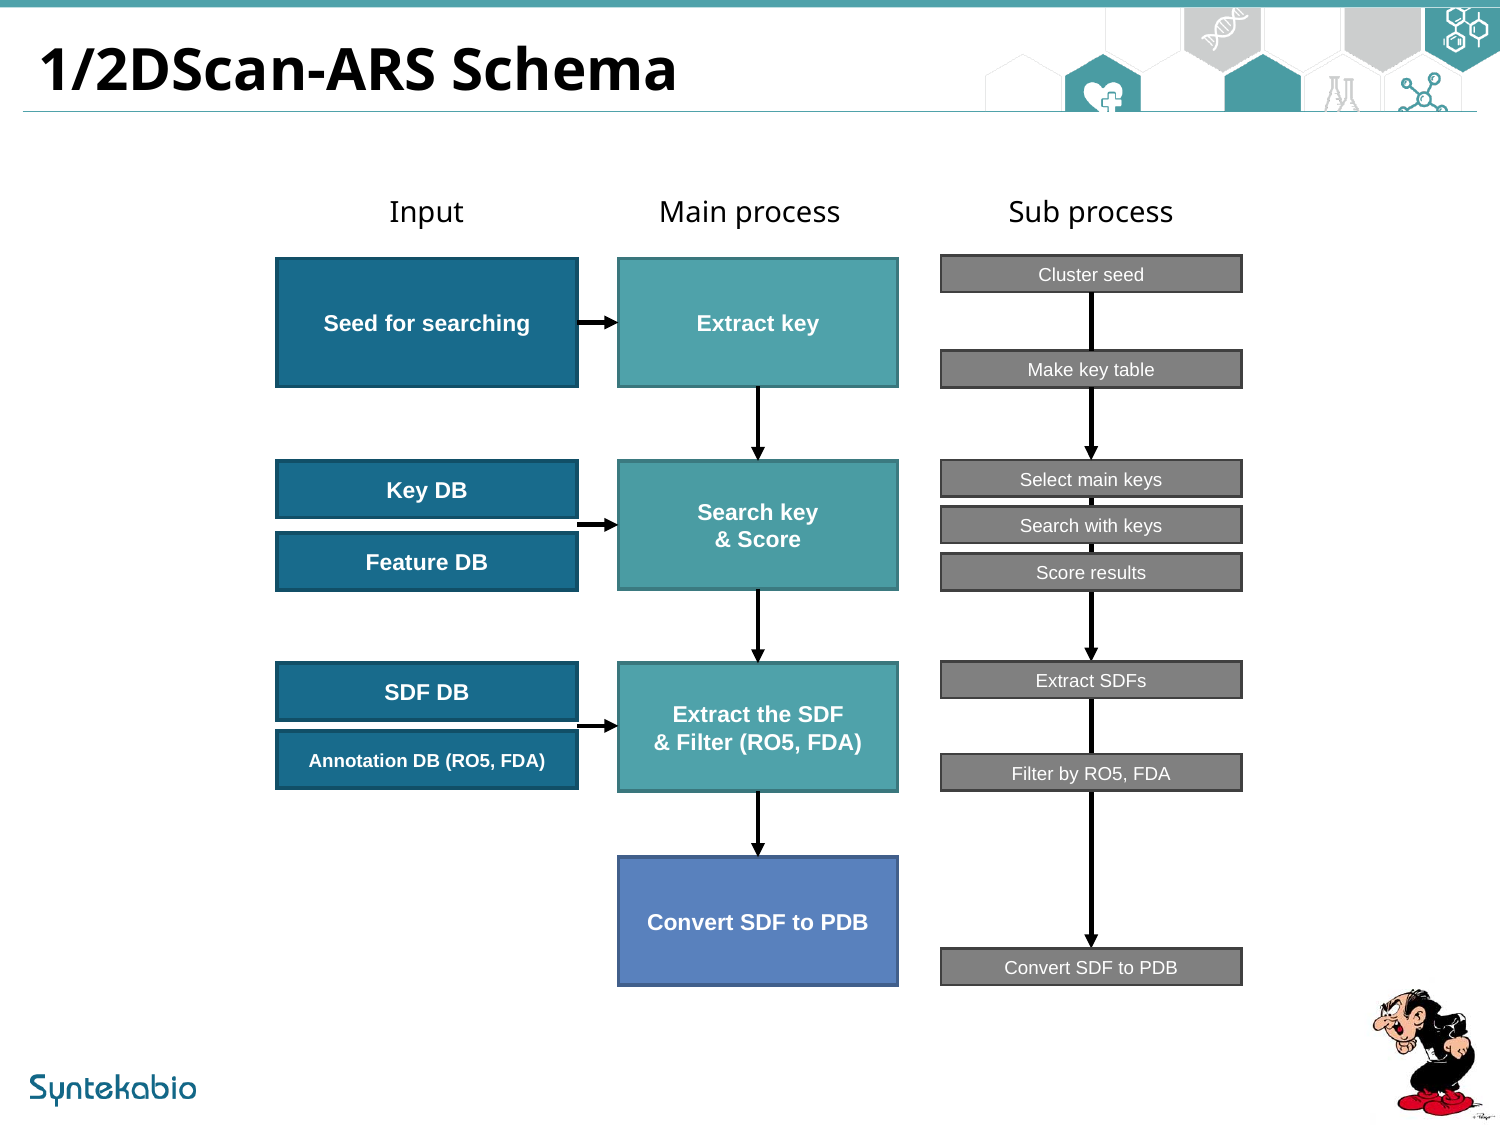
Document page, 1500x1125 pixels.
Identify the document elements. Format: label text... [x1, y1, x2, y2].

text_box 1/2DScan-ARS Schema [23, 24, 1065, 110]
text_box Filter by RO5, FDA [940, 753, 1091, 792]
text_box Key DB [276, 460, 578, 519]
picture [1352, 977, 1500, 1125]
text_box Select main keys [1092, 459, 1242, 498]
text_box Extract SDFs [1092, 661, 1242, 699]
text_box Filter by RO5, FDA [1092, 753, 1242, 792]
text_box Input [276, 186, 577, 236]
text_box Cluster seed [940, 254, 1242, 293]
text_box Main process [599, 186, 901, 236]
text_box Score results [1092, 553, 1242, 591]
text_box Search key & Score [617, 460, 899, 590]
text_box Annotation DB (RO5, FDA) [276, 730, 578, 789]
text_box Score results [940, 553, 1091, 591]
text_box Seed for searching [276, 258, 578, 387]
text_box Search with keys [940, 505, 1091, 544]
text_box Select main keys [940, 459, 1091, 498]
text_box Make key table [940, 350, 1242, 388]
text_box SDF DB [276, 662, 578, 721]
text_box Convert SDF to PDB [940, 947, 1242, 986]
text_box Convert SDF to PDB [617, 856, 899, 986]
text_box Extract key [617, 258, 899, 387]
text_box Search with keys [1092, 505, 1242, 544]
text_box Sub process [940, 186, 1242, 236]
picture [30, 1074, 196, 1107]
text_box Extract the SDF & Filter (RO5, FDA) [617, 662, 899, 792]
text_box Feature DB [276, 532, 578, 591]
picture [984, 8, 1500, 112]
text_box Extract SDFs [940, 661, 1091, 699]
